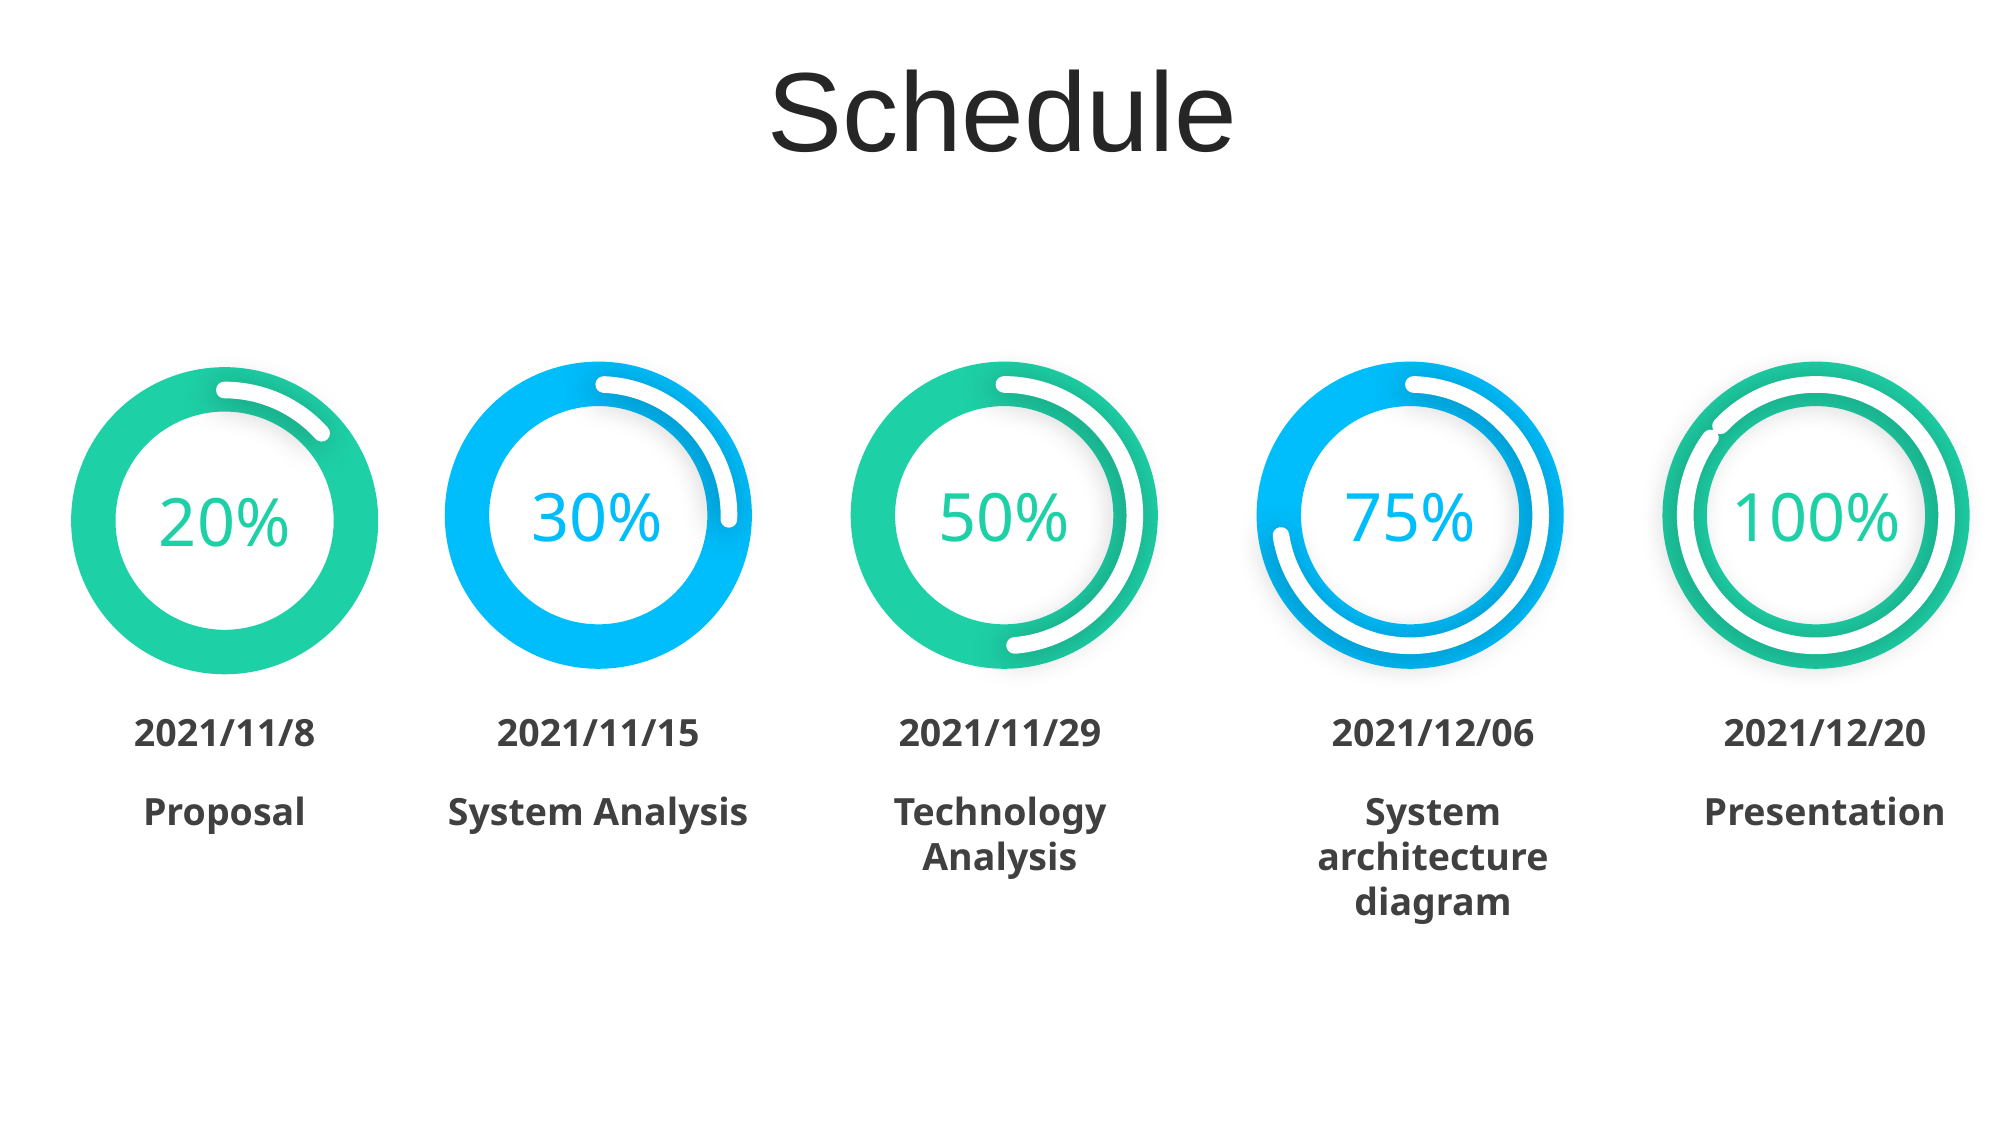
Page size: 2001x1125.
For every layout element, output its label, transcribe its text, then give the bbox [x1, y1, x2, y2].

list Schedule [53, 55, 1952, 175]
text_box 2021/11/15 [423, 701, 774, 762]
text_box 2021/12/06 [1258, 701, 1609, 762]
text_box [1662, 361, 1970, 669]
text_box 2021/11/29 [825, 701, 1175, 762]
text_box System Analysis [423, 780, 774, 841]
text_box Presentation [1649, 780, 2000, 841]
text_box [850, 361, 1158, 669]
text_box Proposal [49, 780, 400, 841]
text_box Technology Analysis [825, 780, 1175, 886]
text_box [71, 367, 379, 675]
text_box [1256, 361, 1564, 669]
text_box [444, 361, 752, 669]
text_box 2021/12/20 [1650, 701, 2000, 762]
text_box System architecture diagram [1258, 780, 1609, 931]
text_box 2021/11/8 [49, 701, 400, 762]
